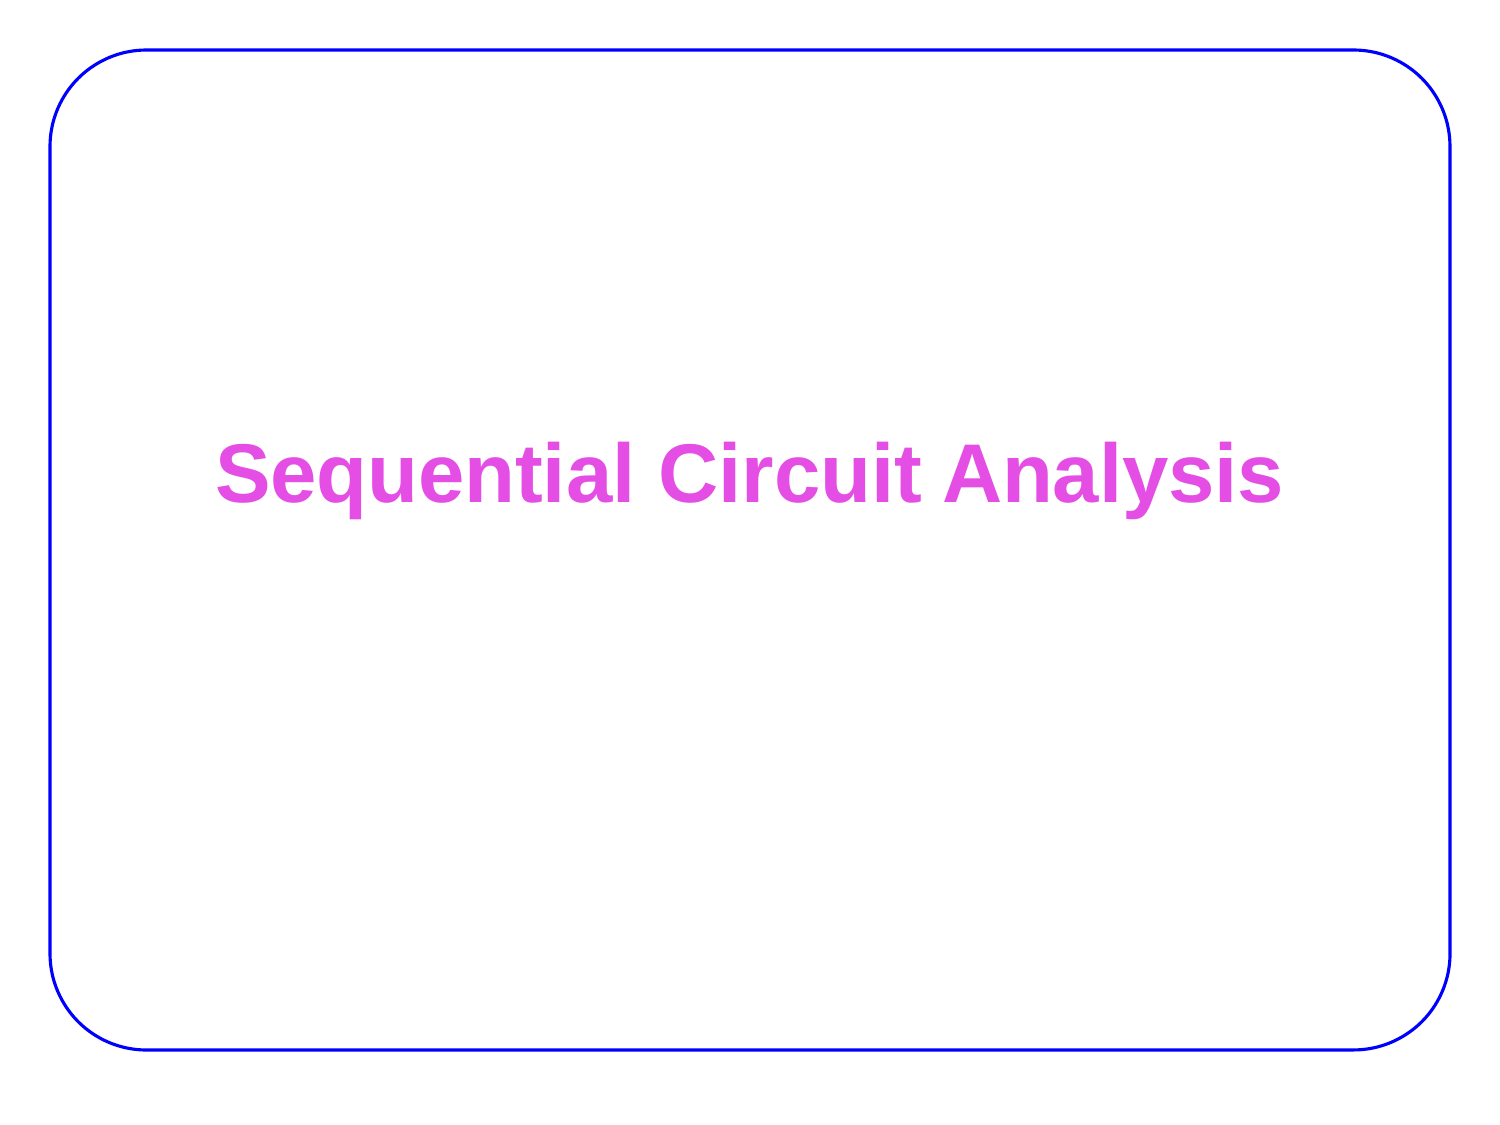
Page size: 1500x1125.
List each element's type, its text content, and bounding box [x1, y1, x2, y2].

title Sequential Circuit Analysis [113, 374, 1387, 563]
